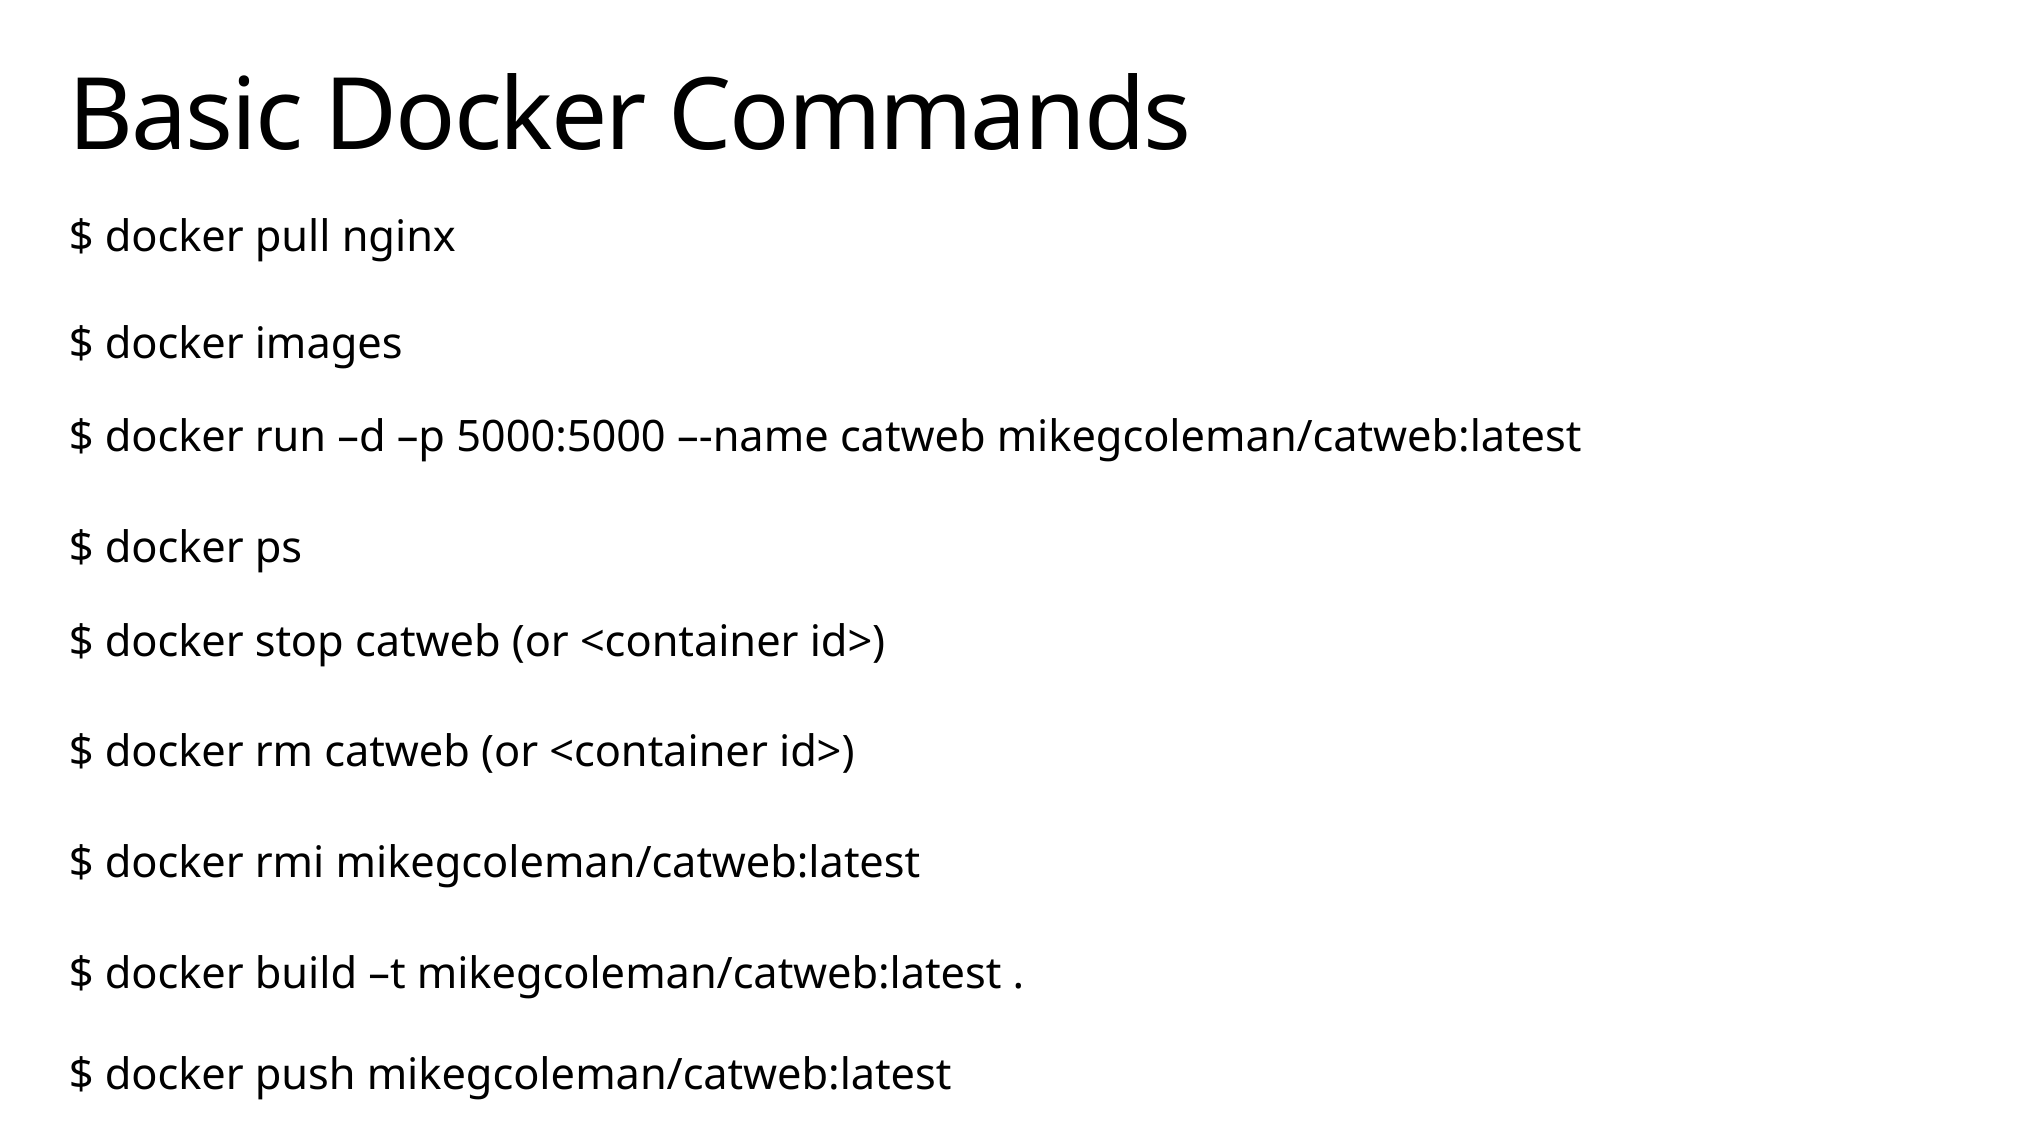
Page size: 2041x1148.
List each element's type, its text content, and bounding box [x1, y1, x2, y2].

list $ docker pull nginx $ docker images $ docker run –d –p 5000:5000 –-name catweb mikegcoleman/catweb:latest $ docker ps $ docker stop catweb (or <container id>) $ docker rm catweb (or <container id>) $ docker rmi mikegcoleman/catweb:latest $ docker build –t mikegcoleman/catweb:latest . $ docker push mikegcoleman/catweb:latest [45, 198, 1996, 1124]
title Basic Docker Commands [45, 48, 1996, 198]
